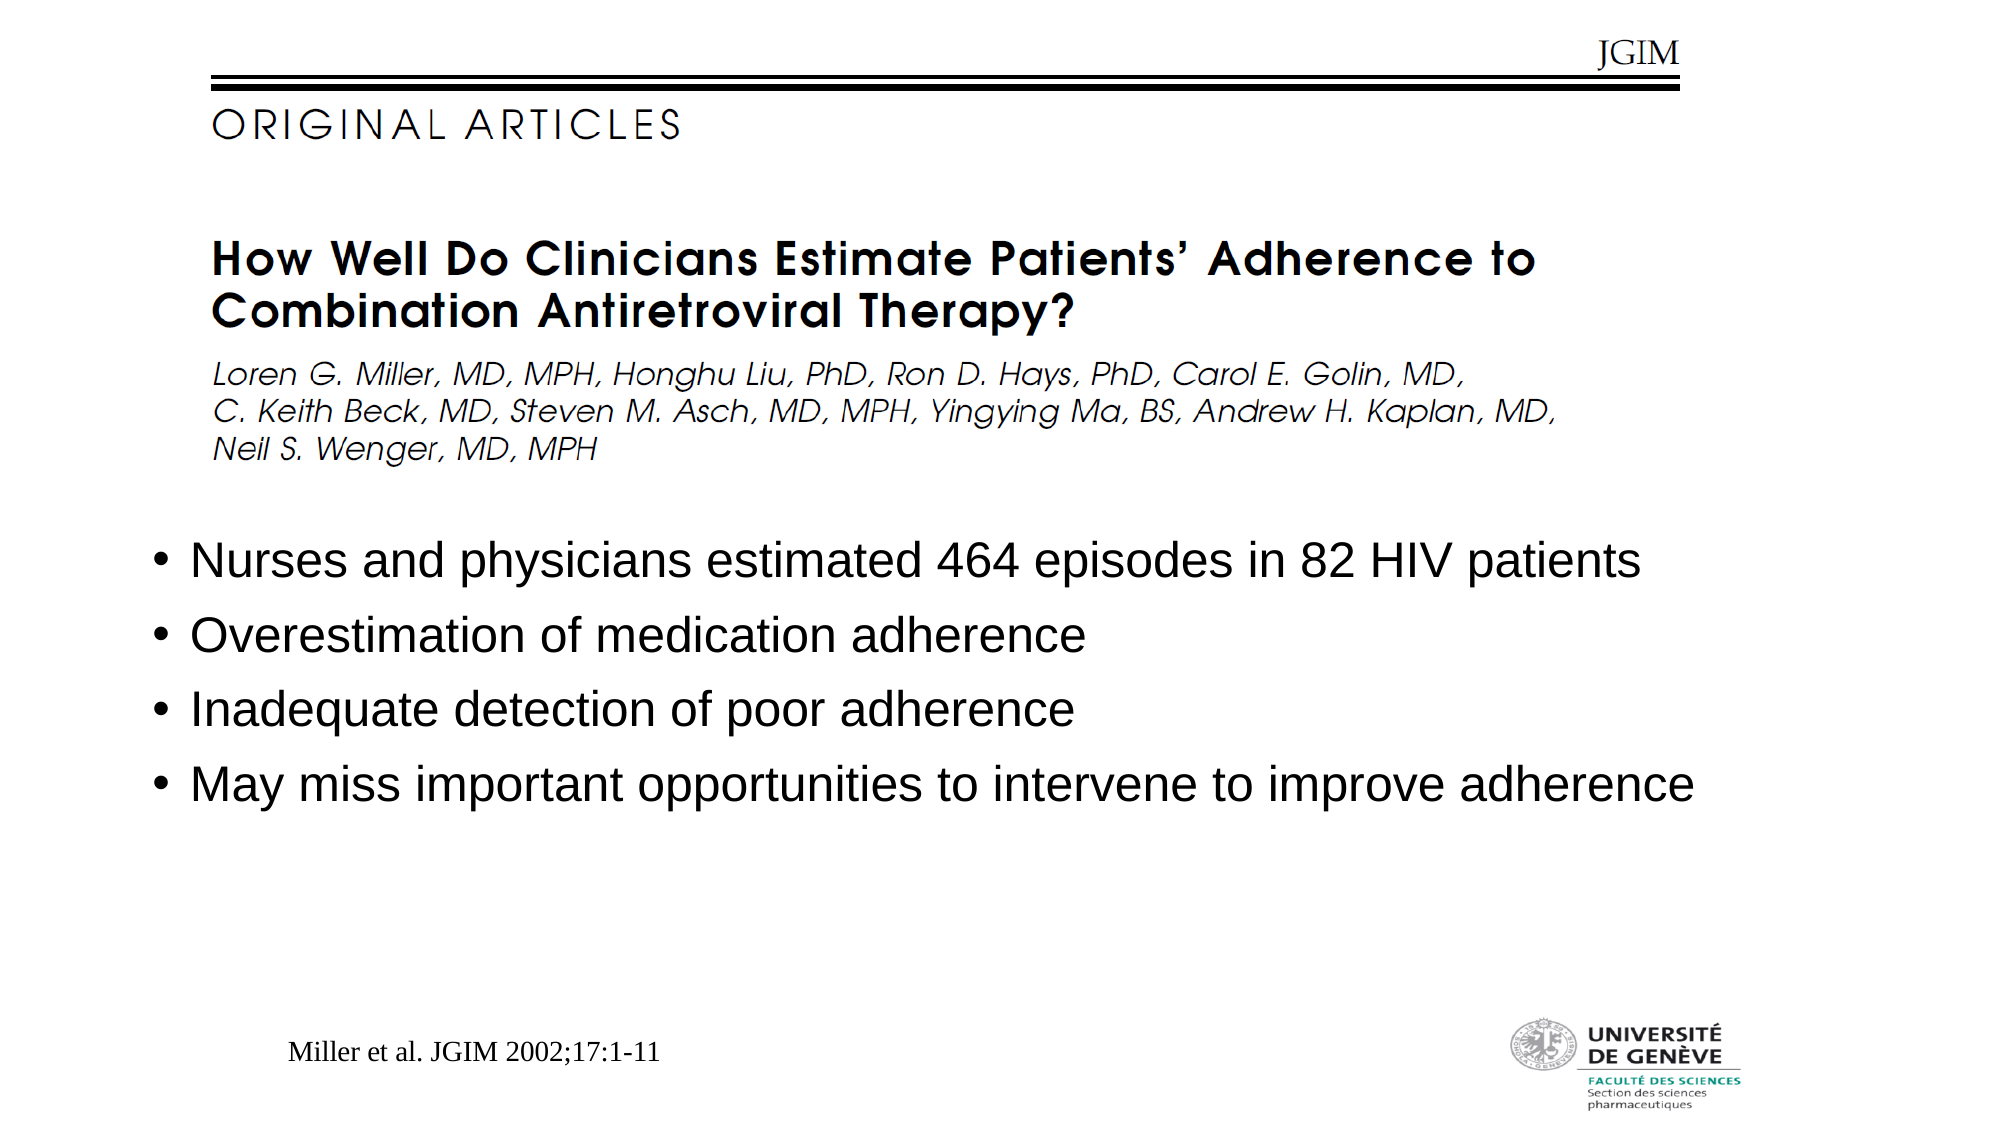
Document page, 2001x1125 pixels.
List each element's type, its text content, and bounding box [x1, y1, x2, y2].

picture [1500, 1006, 1769, 1121]
picture [195, 13, 1701, 472]
footer Miller et al. JGIM 2002;17:1-11 [137, 1024, 812, 1085]
list Nurses and physicians estimated 464 episodes in 82 HIV patients Overestimation of medication adherence Inadequate detection of poor adherence May miss important opportunities to intervene to improve adherence [137, 526, 1863, 1001]
